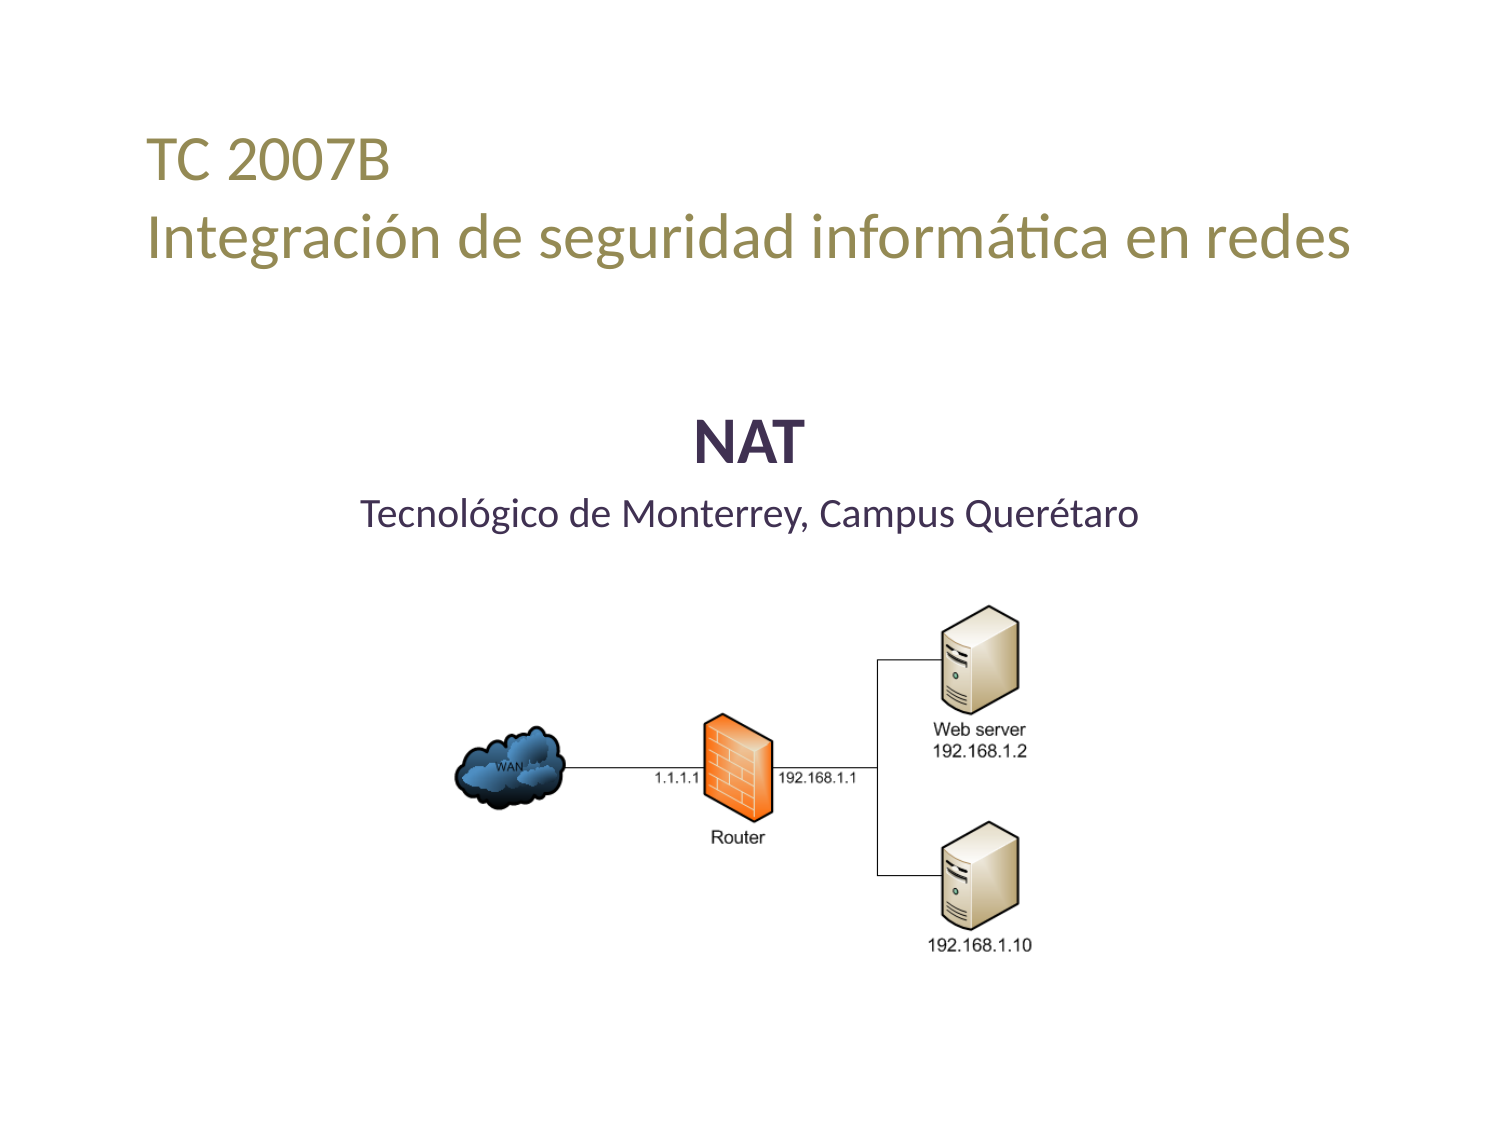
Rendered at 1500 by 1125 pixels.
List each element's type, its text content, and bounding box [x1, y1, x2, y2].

picture [448, 585, 1052, 970]
subtitle NAT Tecnológico de Monterrey, Campus Querétaro [225, 389, 1275, 595]
text_box TC 2007B Integración de seguridad informática en redes [131, 72, 1388, 314]
